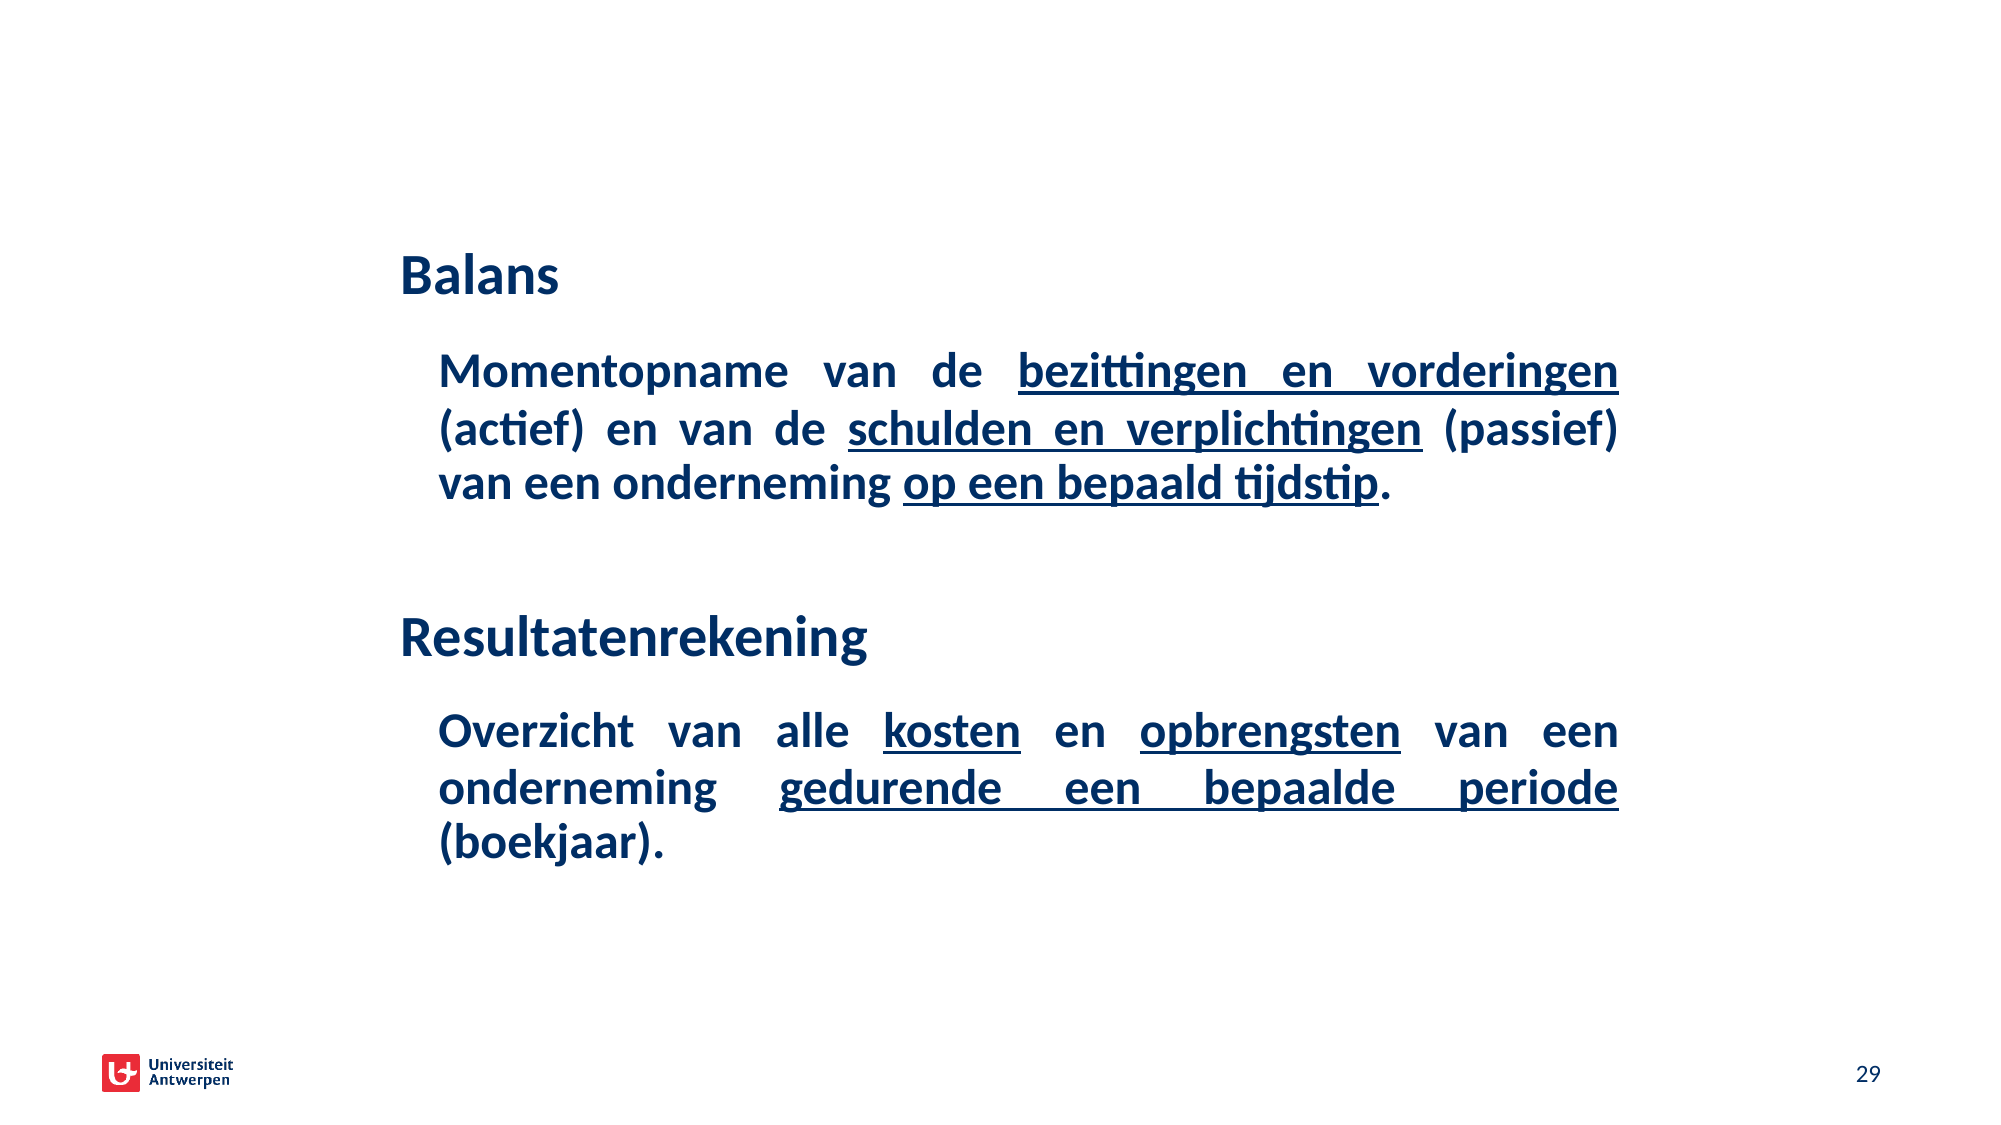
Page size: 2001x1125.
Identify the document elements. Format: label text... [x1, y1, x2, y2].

slide_number 29 [1446, 1042, 1897, 1103]
picture [102, 1054, 233, 1092]
list Balans Momentopname van de bezittingen en vorderingen (actief) en van de schulden en verplichtingen (passief) van een onderneming op een bepaald tijdstip. Resultatenrekening Overzicht van alle kosten en opbrengsten van een onderneming gedurende een bepaalde periode (boekjaar). [385, 230, 1635, 1125]
